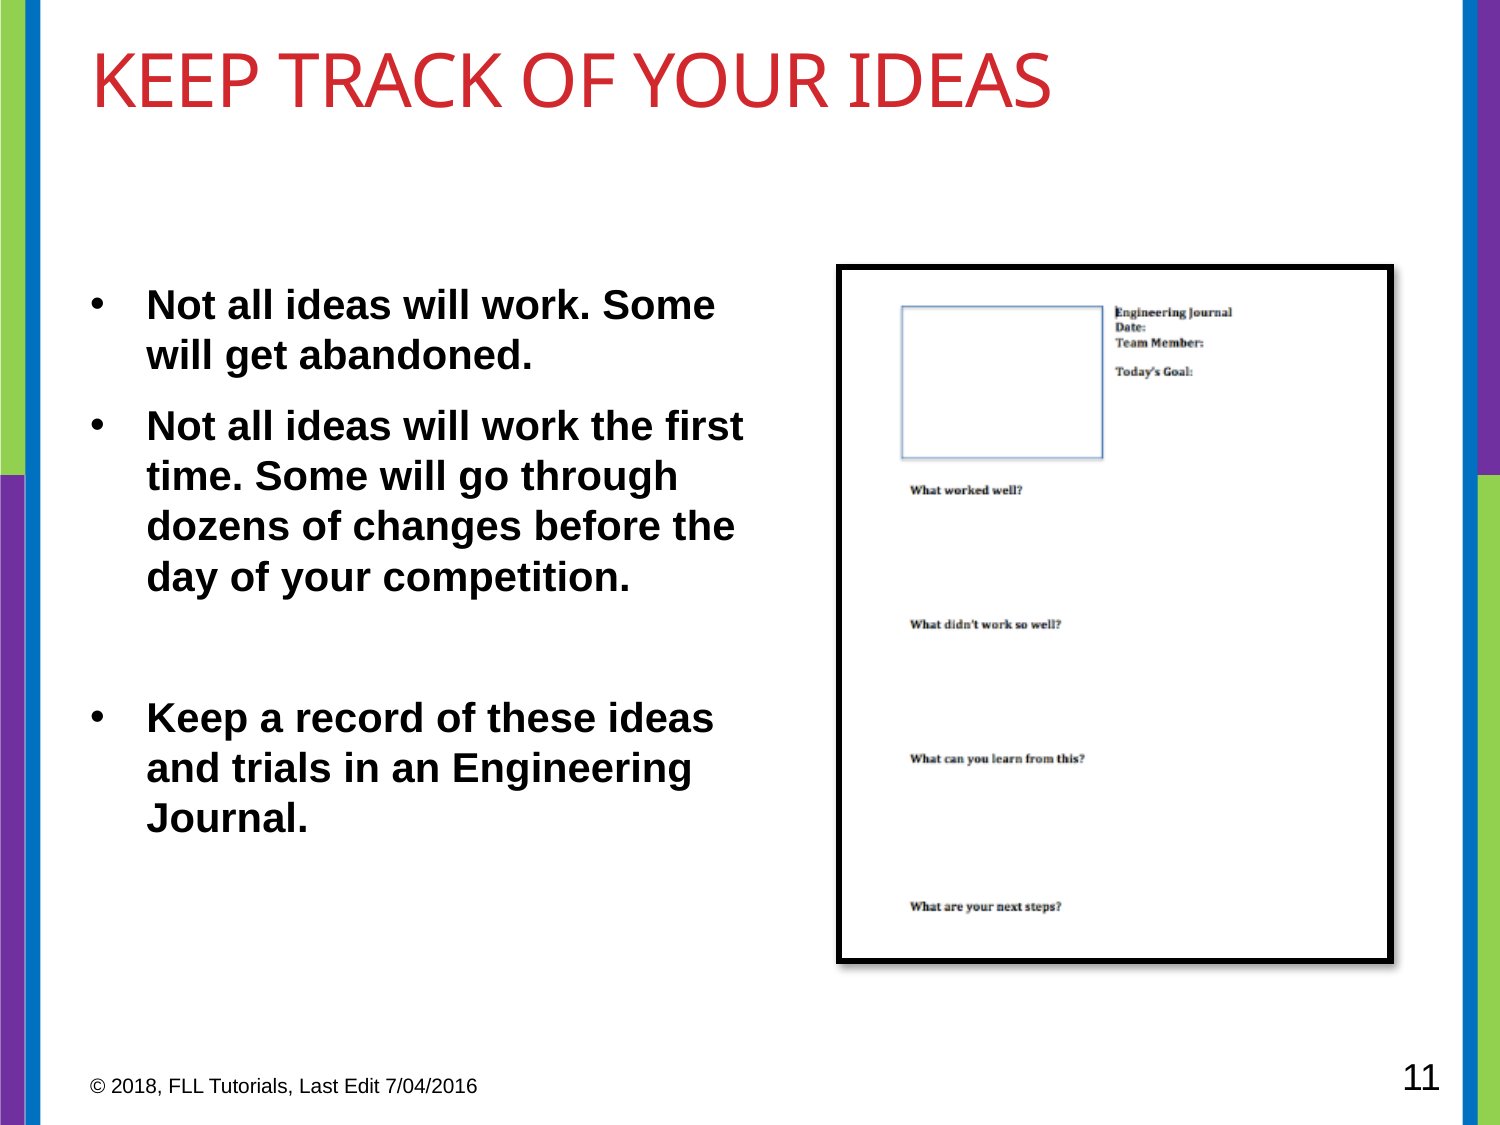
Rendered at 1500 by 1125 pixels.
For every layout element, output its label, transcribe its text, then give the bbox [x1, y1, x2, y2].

slide_number 11 [1387, 1045, 1491, 1106]
title Keep track of your ideas [75, 25, 1428, 250]
picture [841, 269, 1388, 959]
footer © 2018, FLL Tutorials, Last Edit 7/04/2016 [75, 1065, 638, 1112]
list Not all ideas will work. Some will get abandoned. Not all ideas will work the first time. Some will go through dozens of changes before the day of your competition. Keep a record of these ideas and trials in an Engineering Journal. [75, 270, 789, 1005]
